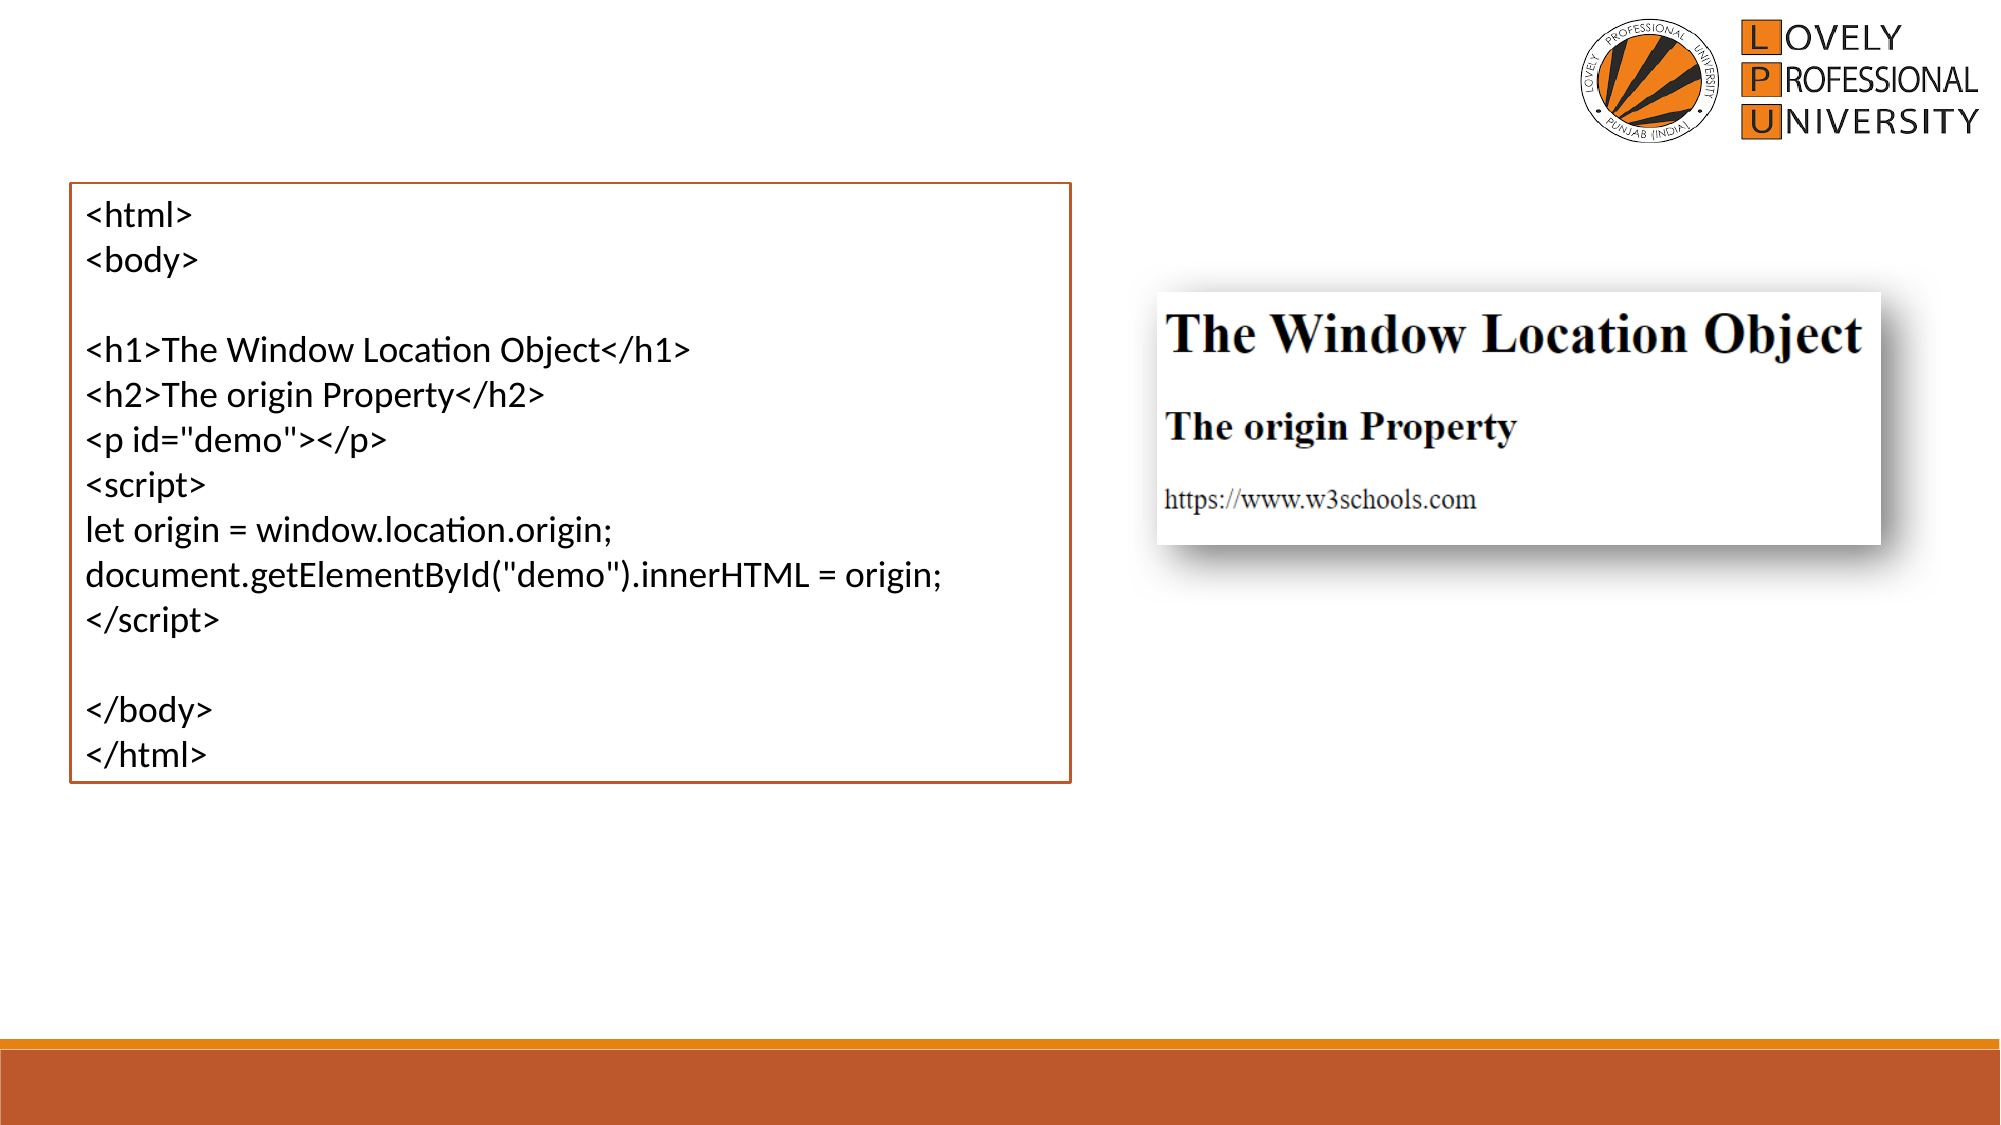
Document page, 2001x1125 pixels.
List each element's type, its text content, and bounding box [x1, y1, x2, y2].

text_box <html> <body> <h1>The Window Location Object</h1> <h2>The origin Property</h2> <p id="demo"></p> <script> let origin = window.location.origin; document.getElementById("demo").innerHTML = origin; </script> </body> </html> [69, 182, 1072, 784]
picture [1579, 18, 1981, 143]
picture [1157, 291, 1881, 546]
